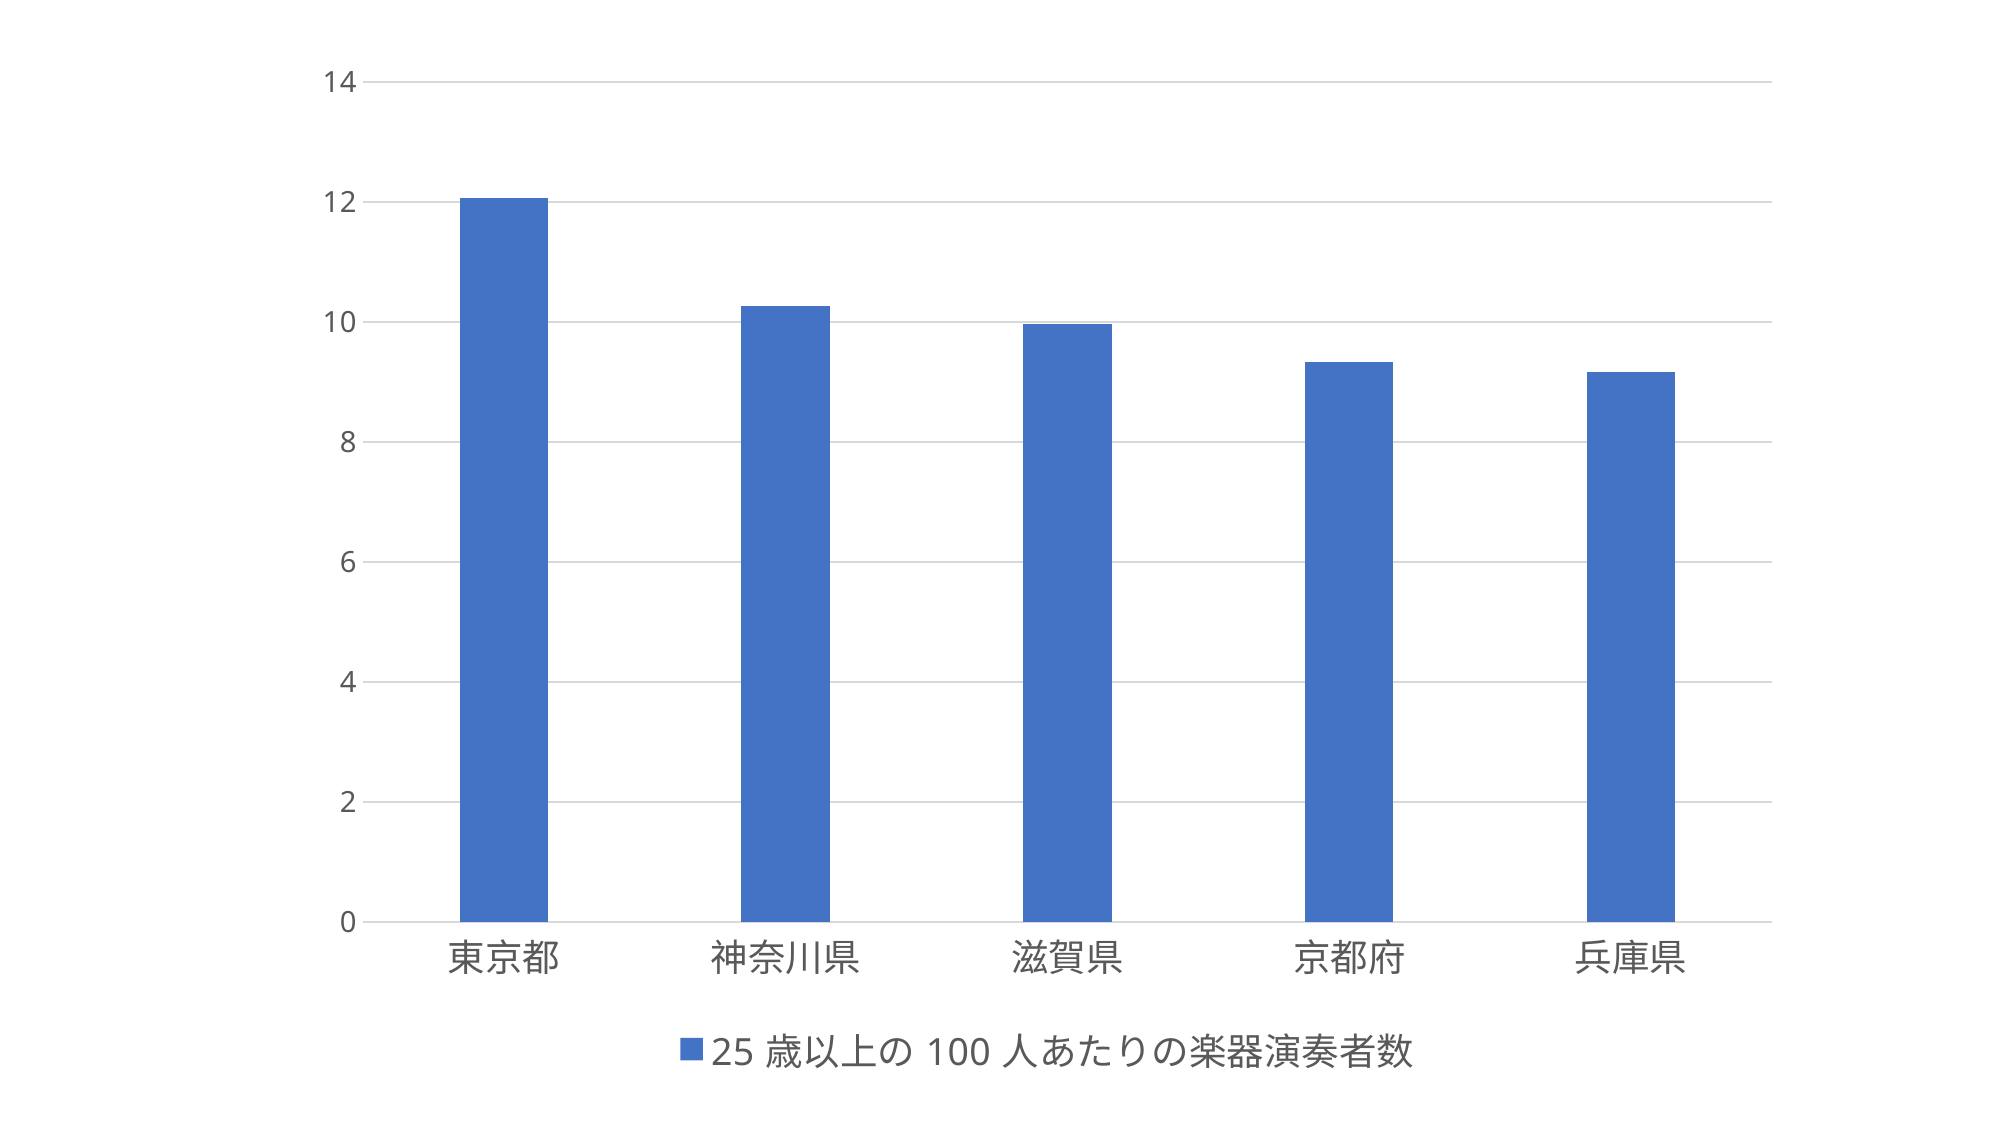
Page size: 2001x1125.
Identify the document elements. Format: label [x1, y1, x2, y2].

chart [292, 40, 1803, 1085]
